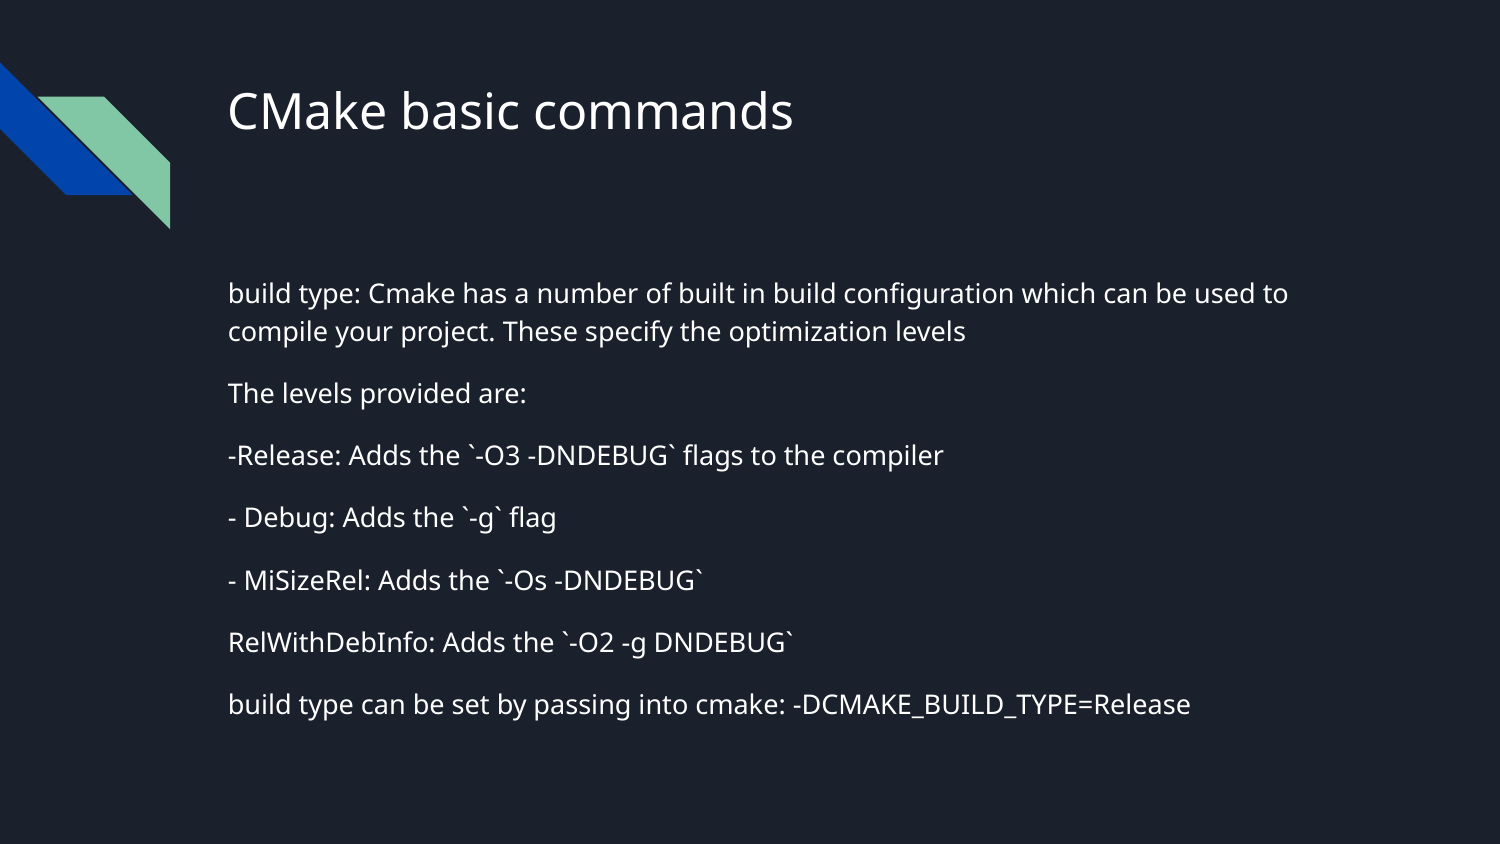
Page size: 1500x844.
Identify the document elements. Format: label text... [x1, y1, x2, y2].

title CMake basic commands [212, 64, 1368, 215]
list build type: Cmake has a number of built in build configuration which can be used to compile your project. These specify the optimization levels The levels provided are: -Release: Adds the `-O3 -DNDEBUG` flags to the compiler - Debug: Adds the `-g` flag - MiSizeRel: Adds the `-Os -DNDEBUG` RelWithDebInfo: Adds the `-O2 -g DNDEBUG` build type can be set by passing into cmake: -DCMAKE_BUILD_TYPE=Release [212, 257, 1368, 735]
